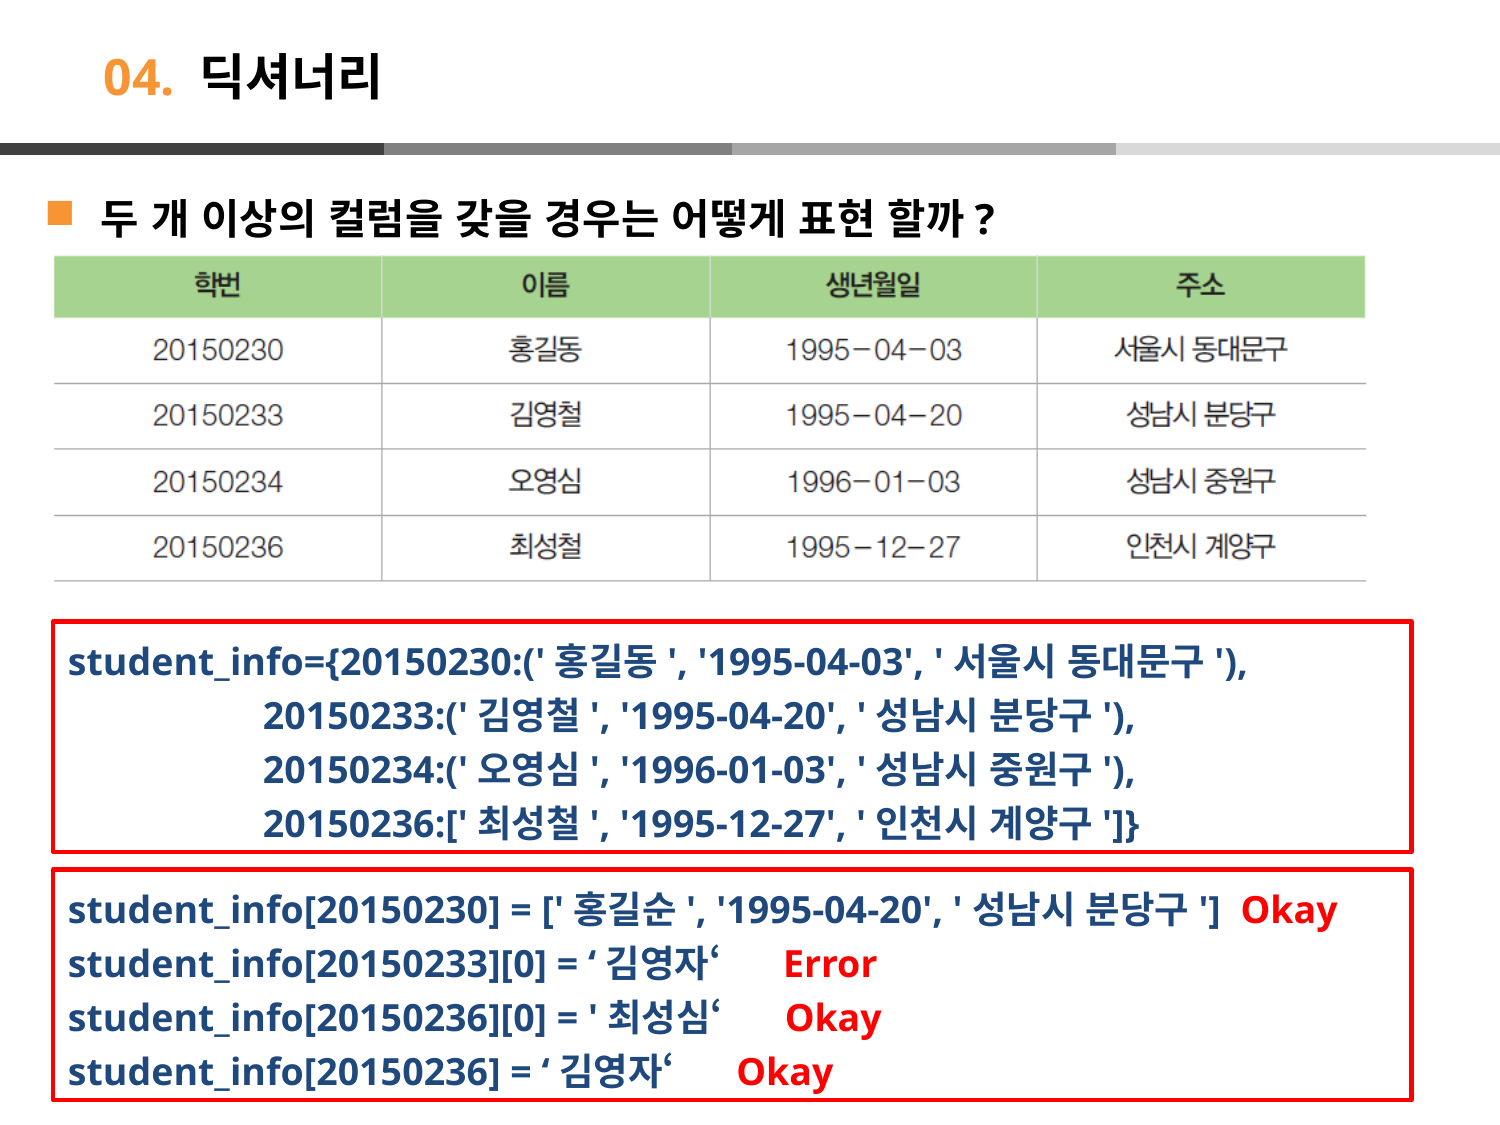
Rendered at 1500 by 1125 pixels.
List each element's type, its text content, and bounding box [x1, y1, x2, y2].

text_box student_info[20150230] = ['홍길순', '1995-04-20', '성남시 분당구'] Okay student_info[20150233][0] = ‘김영자‘ Error student_info[20150236][0] = '최성심‘ Okay student_info[20150236] = ‘김영자‘ Okay [53, 869, 1412, 1101]
title 04. 딕셔너리 [88, 30, 1211, 121]
list 두 개 이상의 컬럼을 갖을 경우는 어떻게 표현 할까? [29, 160, 1377, 256]
picture [52, 255, 1369, 587]
text_box student_info={20150230:('홍길동', '1995-04-03', '서울시 동대문구'), 20150233:('김영철', '1995-04-20', '성남시 분당구'), 20150234:('오영심', '1996-01-03', '성남시 중원구'), 20150236:['최성철', '1995-12-27', '인천시 계양구']} [53, 621, 1412, 853]
